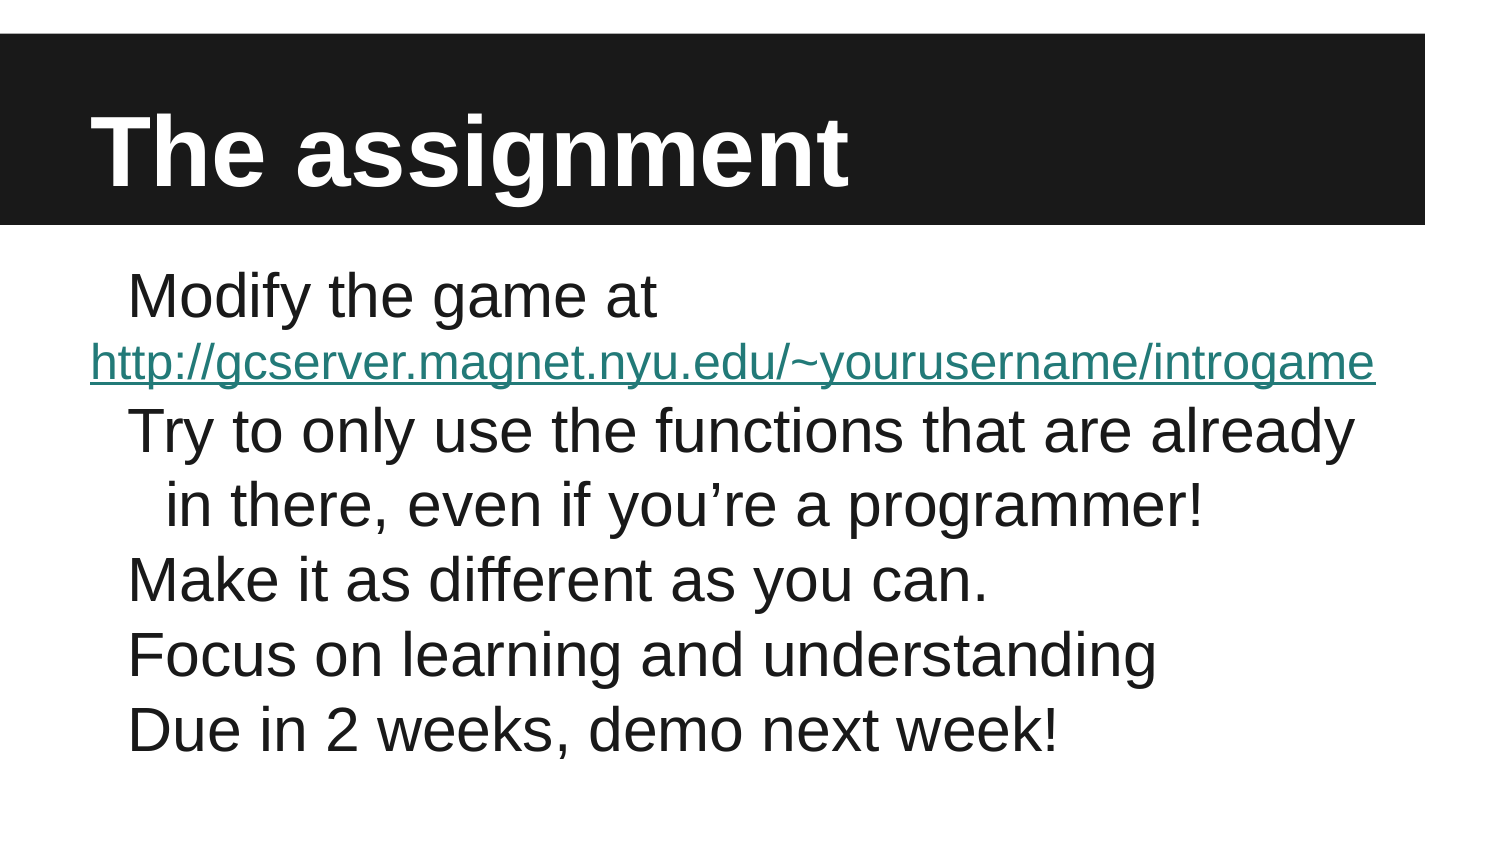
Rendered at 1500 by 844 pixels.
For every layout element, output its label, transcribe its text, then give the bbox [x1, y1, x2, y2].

title The assignment [75, 33, 1425, 221]
list Modify the game at http://gcserver.magnet.nyu.edu/~yourusername/introgame Try to only use the functions that are already in there, even if you’re a programmer! Make it as different as you can. Focus on learning and understanding Due in 2 weeks, demo next week! [75, 239, 1425, 808]
